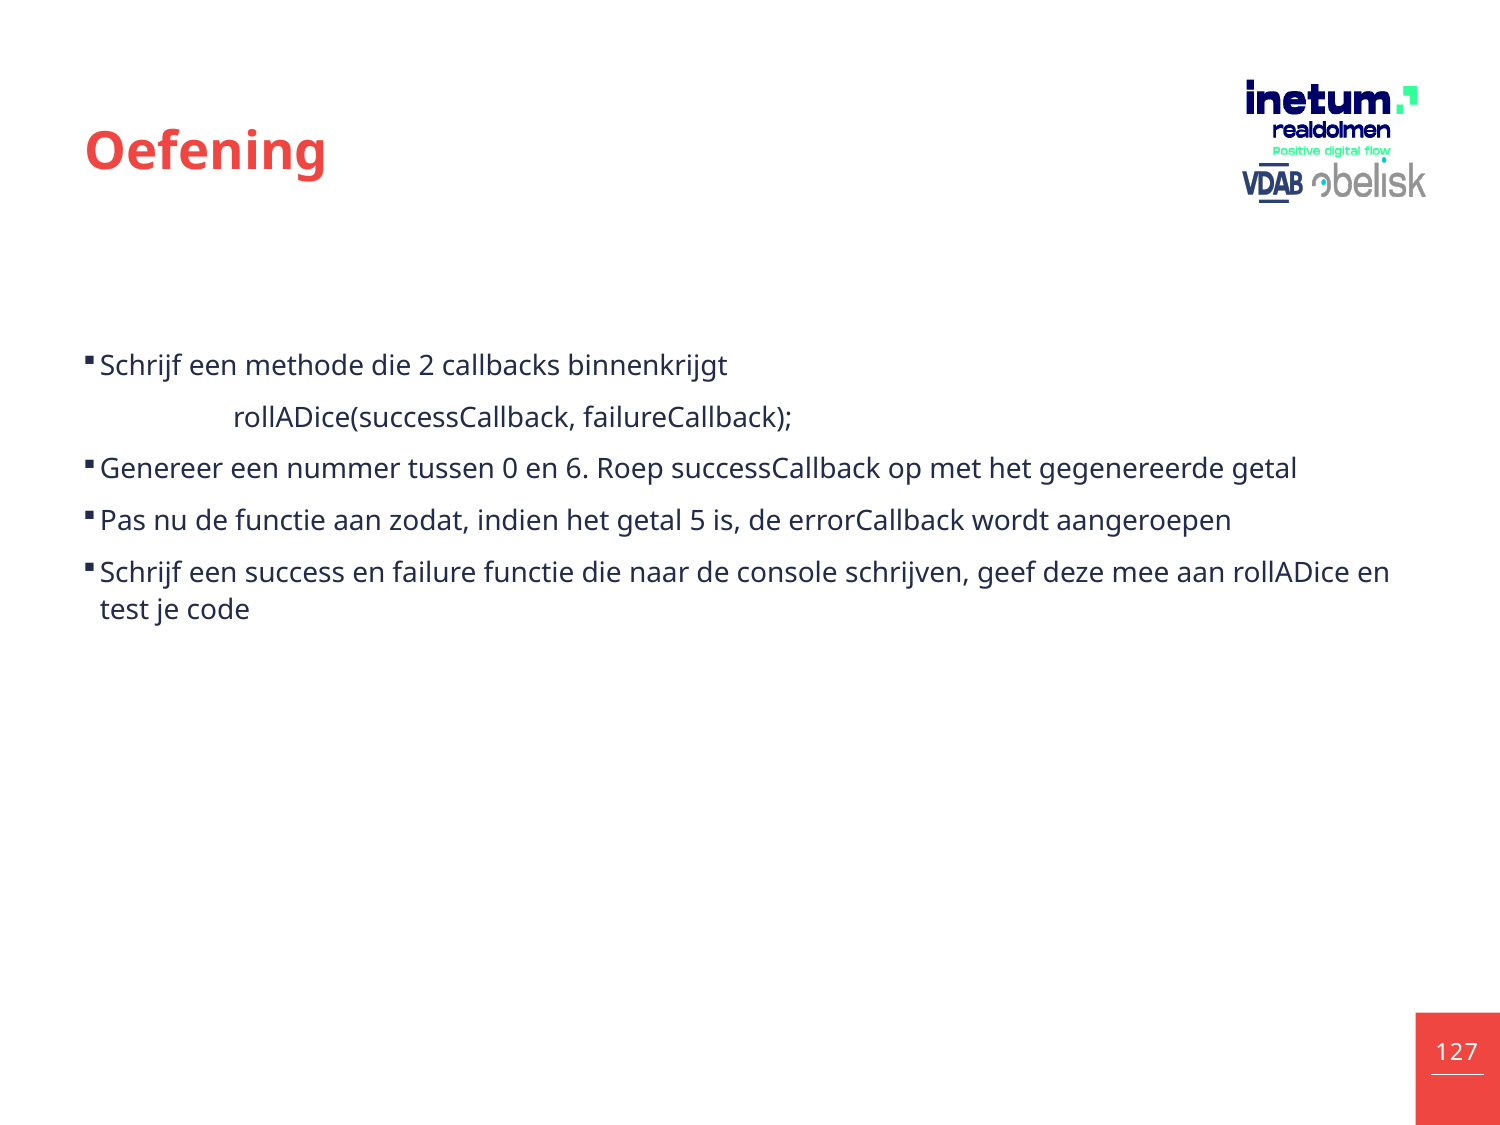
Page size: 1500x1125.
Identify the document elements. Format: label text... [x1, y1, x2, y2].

picture [1233, 52, 1431, 203]
list Schrijf een methode die 2 callbacks binnenkrijgt rollADice(successCallback, failureCallback); Genereer een nummer tussen 0 en 6. Roep successCallback op met het gegenereerde getal Pas nu de functie aan zodat, indien het getal 5 is, de errorCallback wordt aangeroepen Schrijf een success en failure functie die naar de console schrijven, geef deze mee aan rollADice en test je code [83, 326, 1400, 534]
title Oefening [83, 114, 1229, 181]
